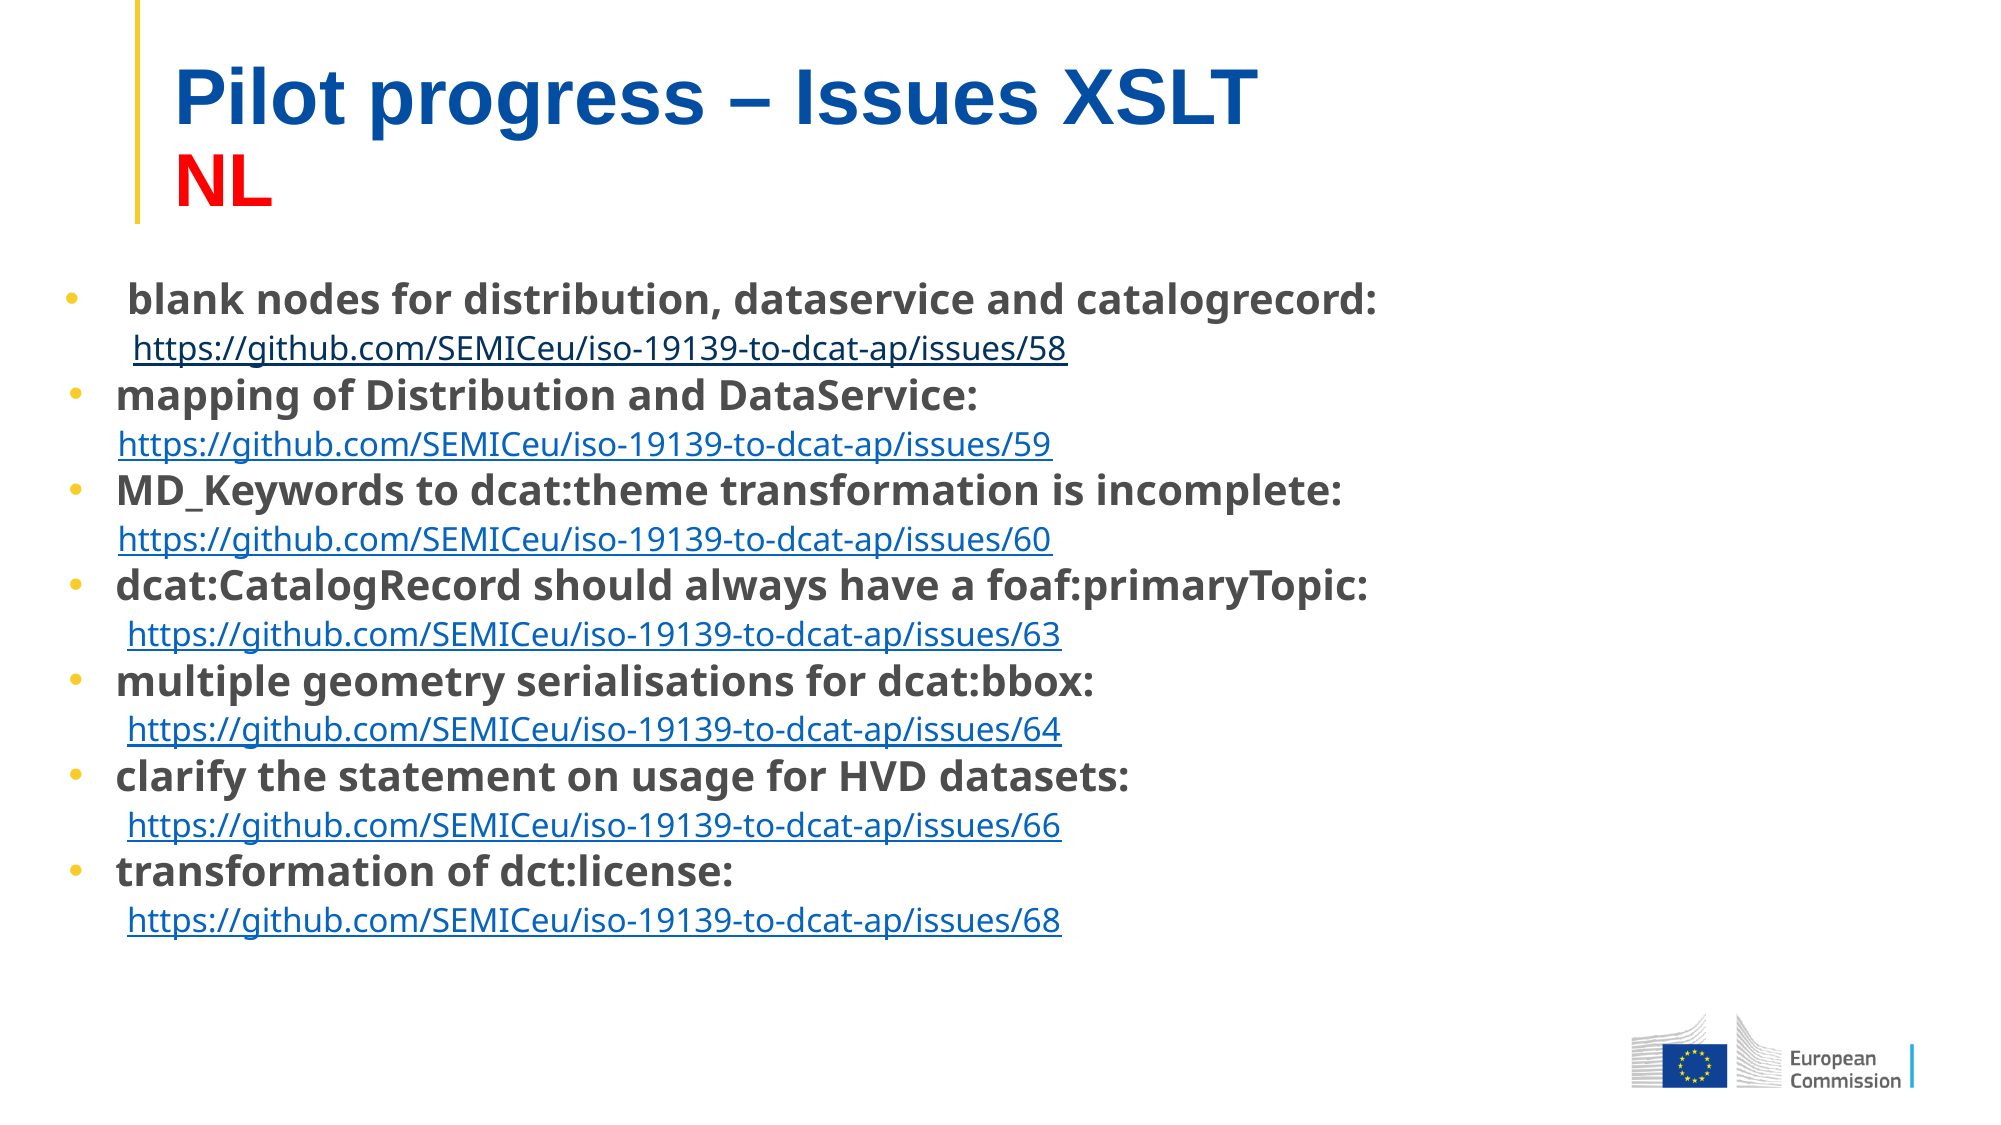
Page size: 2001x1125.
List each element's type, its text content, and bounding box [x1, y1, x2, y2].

list blank nodes for distribution, dataservice and catalogrecord: https://github.com/SEMICeu/iso-19139-to-dcat-ap/issues/58 mapping of Distribution and DataService: https://github.com/SEMICeu/iso-19139-to-dcat-ap/issues/59 MD_Keywords to dcat:theme transformation is incomplete: https://github.com/SEMICeu/iso-19139-to-dcat-ap/issues/60 dcat:CatalogRecord should always have a foaf:primaryTopic: https://github.com/SEMICeu/iso-19139-to-dcat-ap/issues/63 multiple geometry serialisations for dcat:bbox: https://github.com/SEMICeu/iso-19139-to-dcat-ap/issues/64 clarify the statement on usage for HVD datasets: https://github.com/SEMICeu/iso-19139-to-dcat-ap/issues/66 transformation of dct:license: https://github.com/SEMICeu/iso-19139-to-dcat-ap/issues/68 [36, 265, 1985, 1096]
title Pilot progress – Issues XSLT NL [159, 94, 1843, 223]
